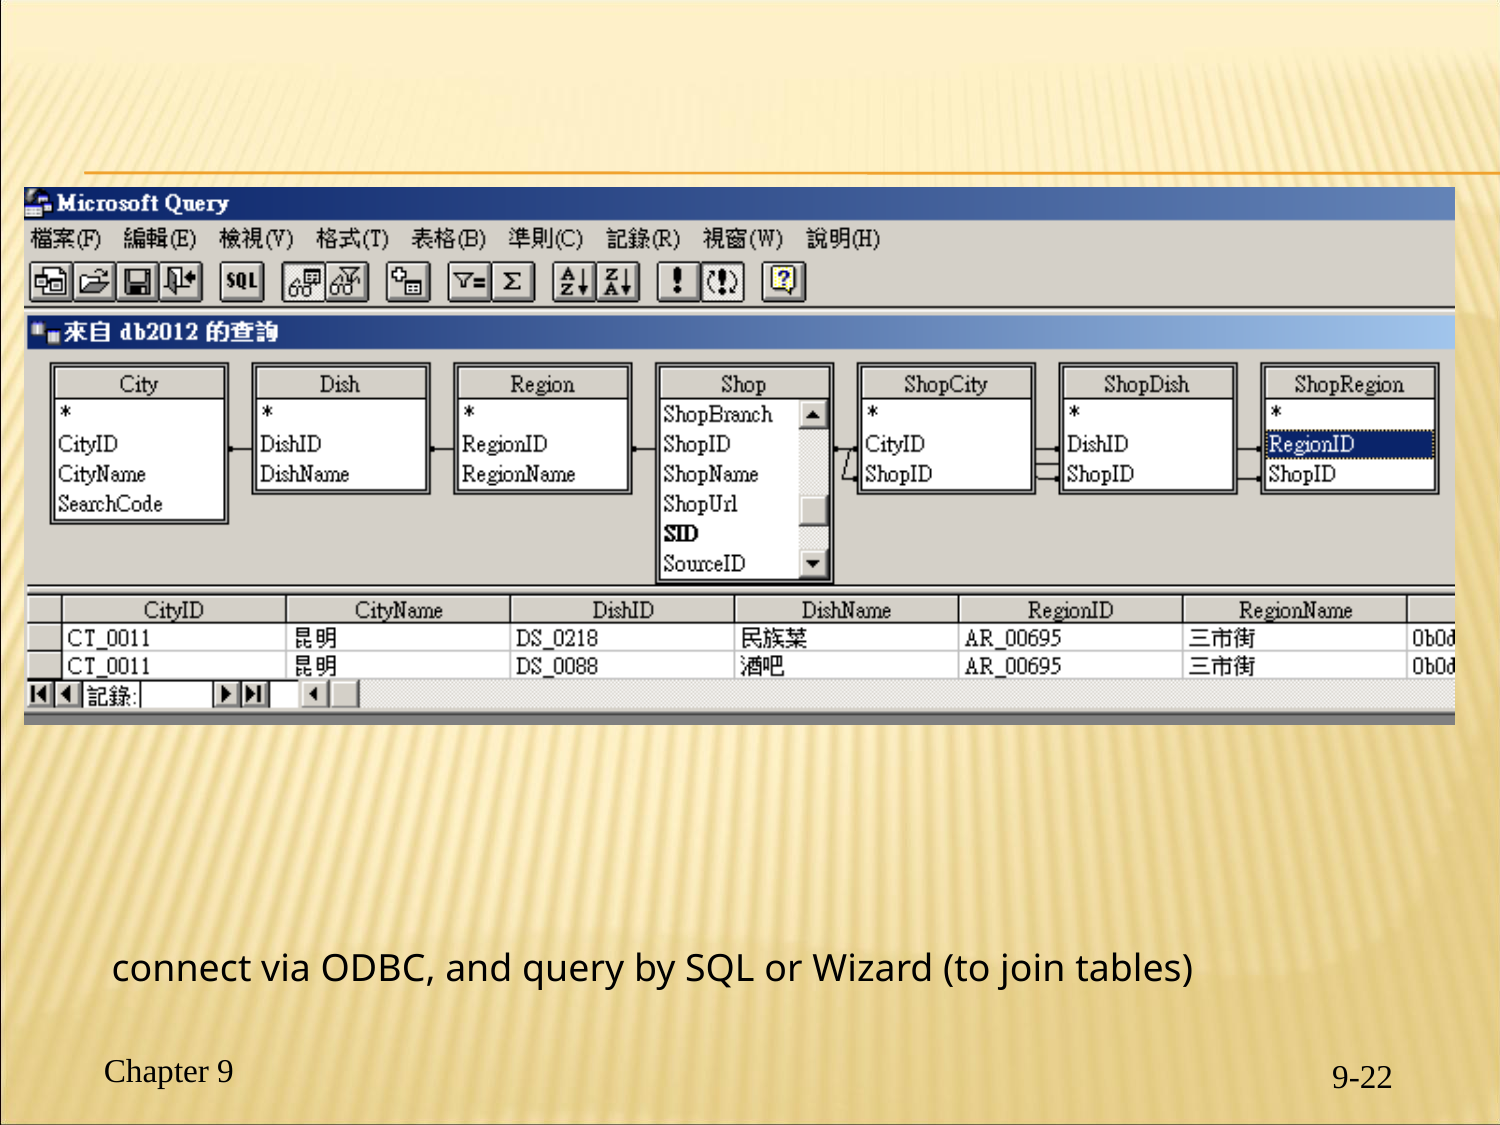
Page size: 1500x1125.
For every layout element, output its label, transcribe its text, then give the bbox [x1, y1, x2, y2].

picture [0, 0, 1500, 1125]
text_box connect via ODBC, and query by SQL or Wizard (to join tables) [96, 936, 1210, 997]
